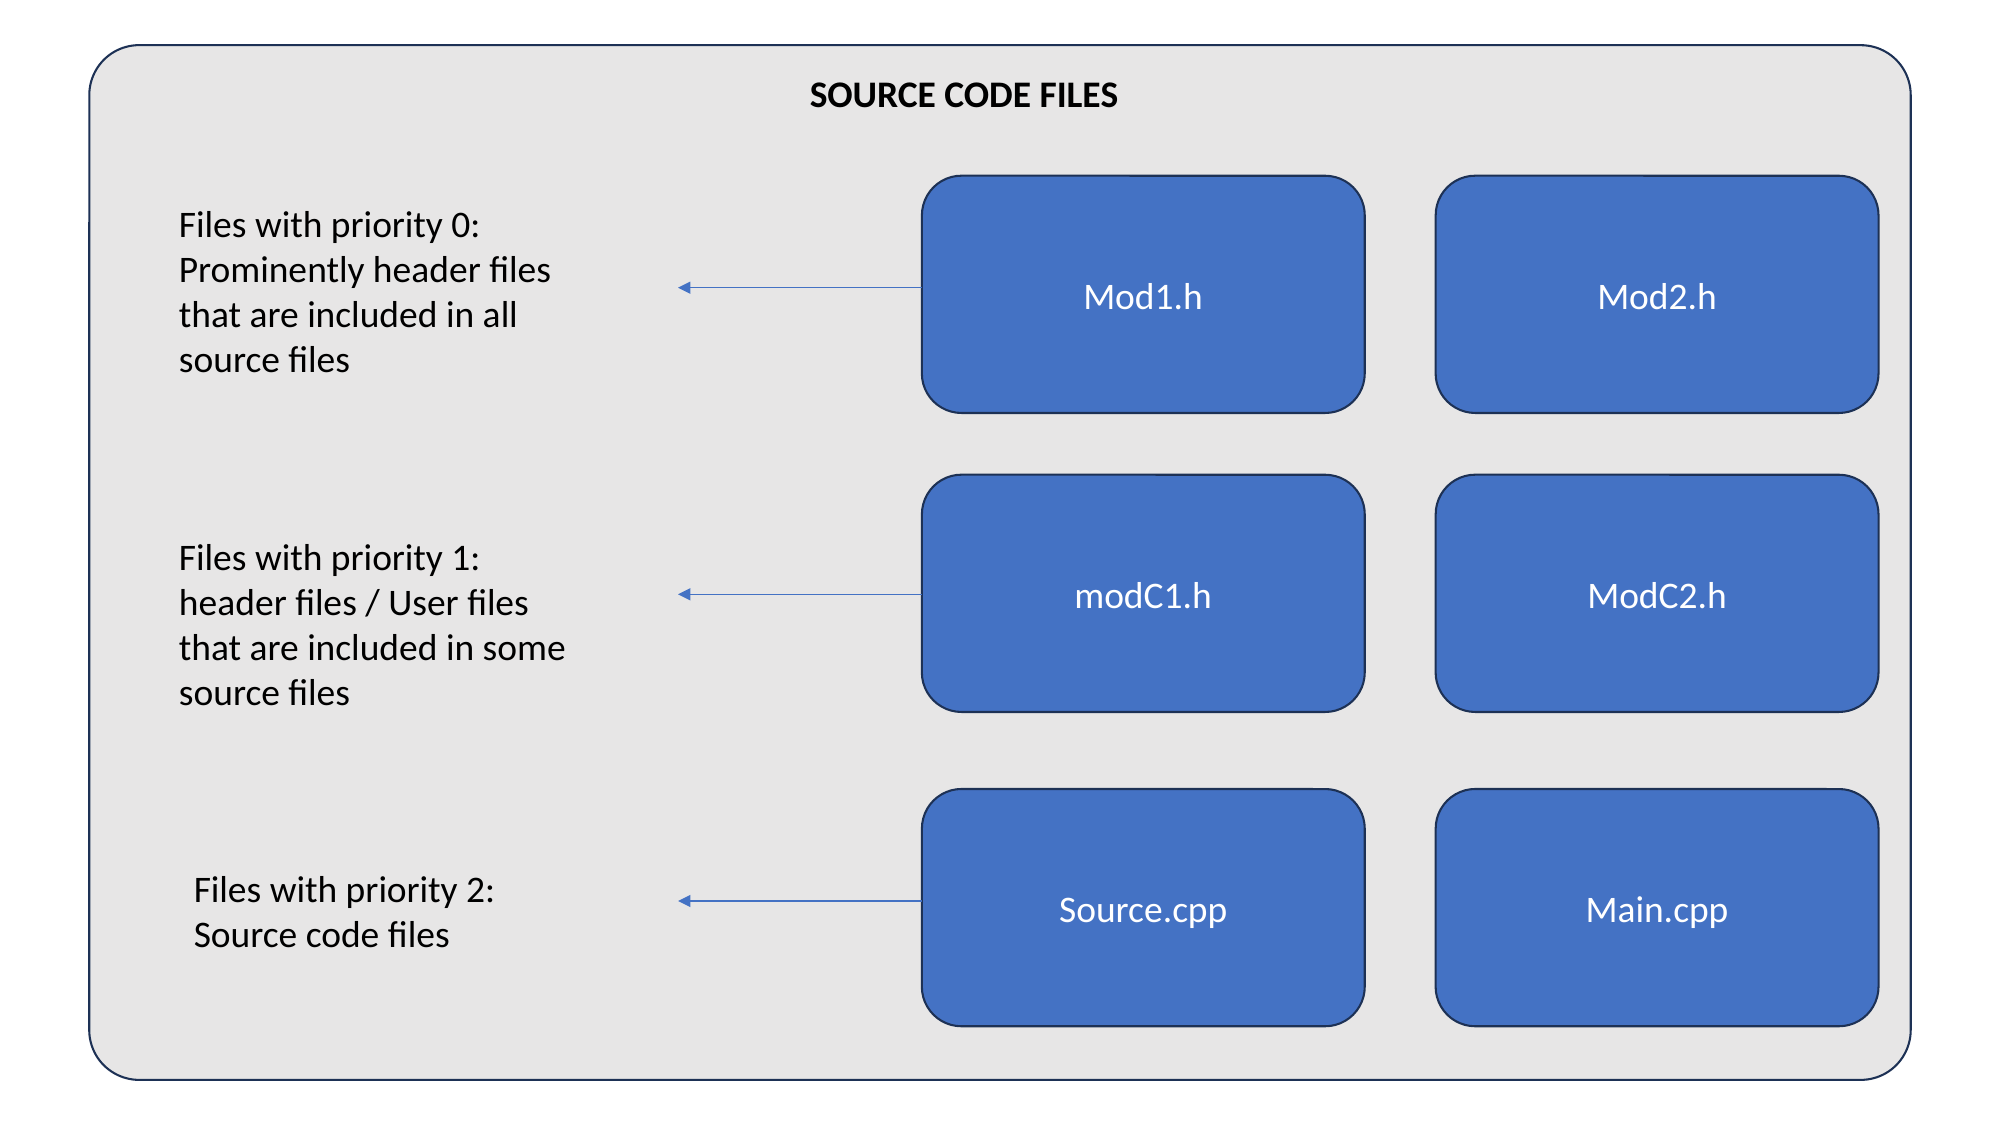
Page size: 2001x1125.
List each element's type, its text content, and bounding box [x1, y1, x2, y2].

text_box Files with priority 0: Prominently header files that are included in all source files [164, 192, 608, 388]
text_box SOURCE CODE FILES [795, 62, 1144, 123]
text_box Mod1.h [920, 174, 1366, 415]
text_box [88, 44, 1912, 1081]
text_box Source.cpp [920, 787, 1366, 1028]
text_box Main.cpp [1434, 787, 1880, 1028]
text_box ModC2.h [1434, 473, 1880, 714]
text_box Files with priority 1: header files / User files that are included in some source files [164, 525, 608, 720]
text_box Files with priority 2: Source code files [179, 857, 622, 963]
text_box modC1.h [920, 473, 1366, 714]
text_box Mod2.h [1434, 174, 1880, 415]
